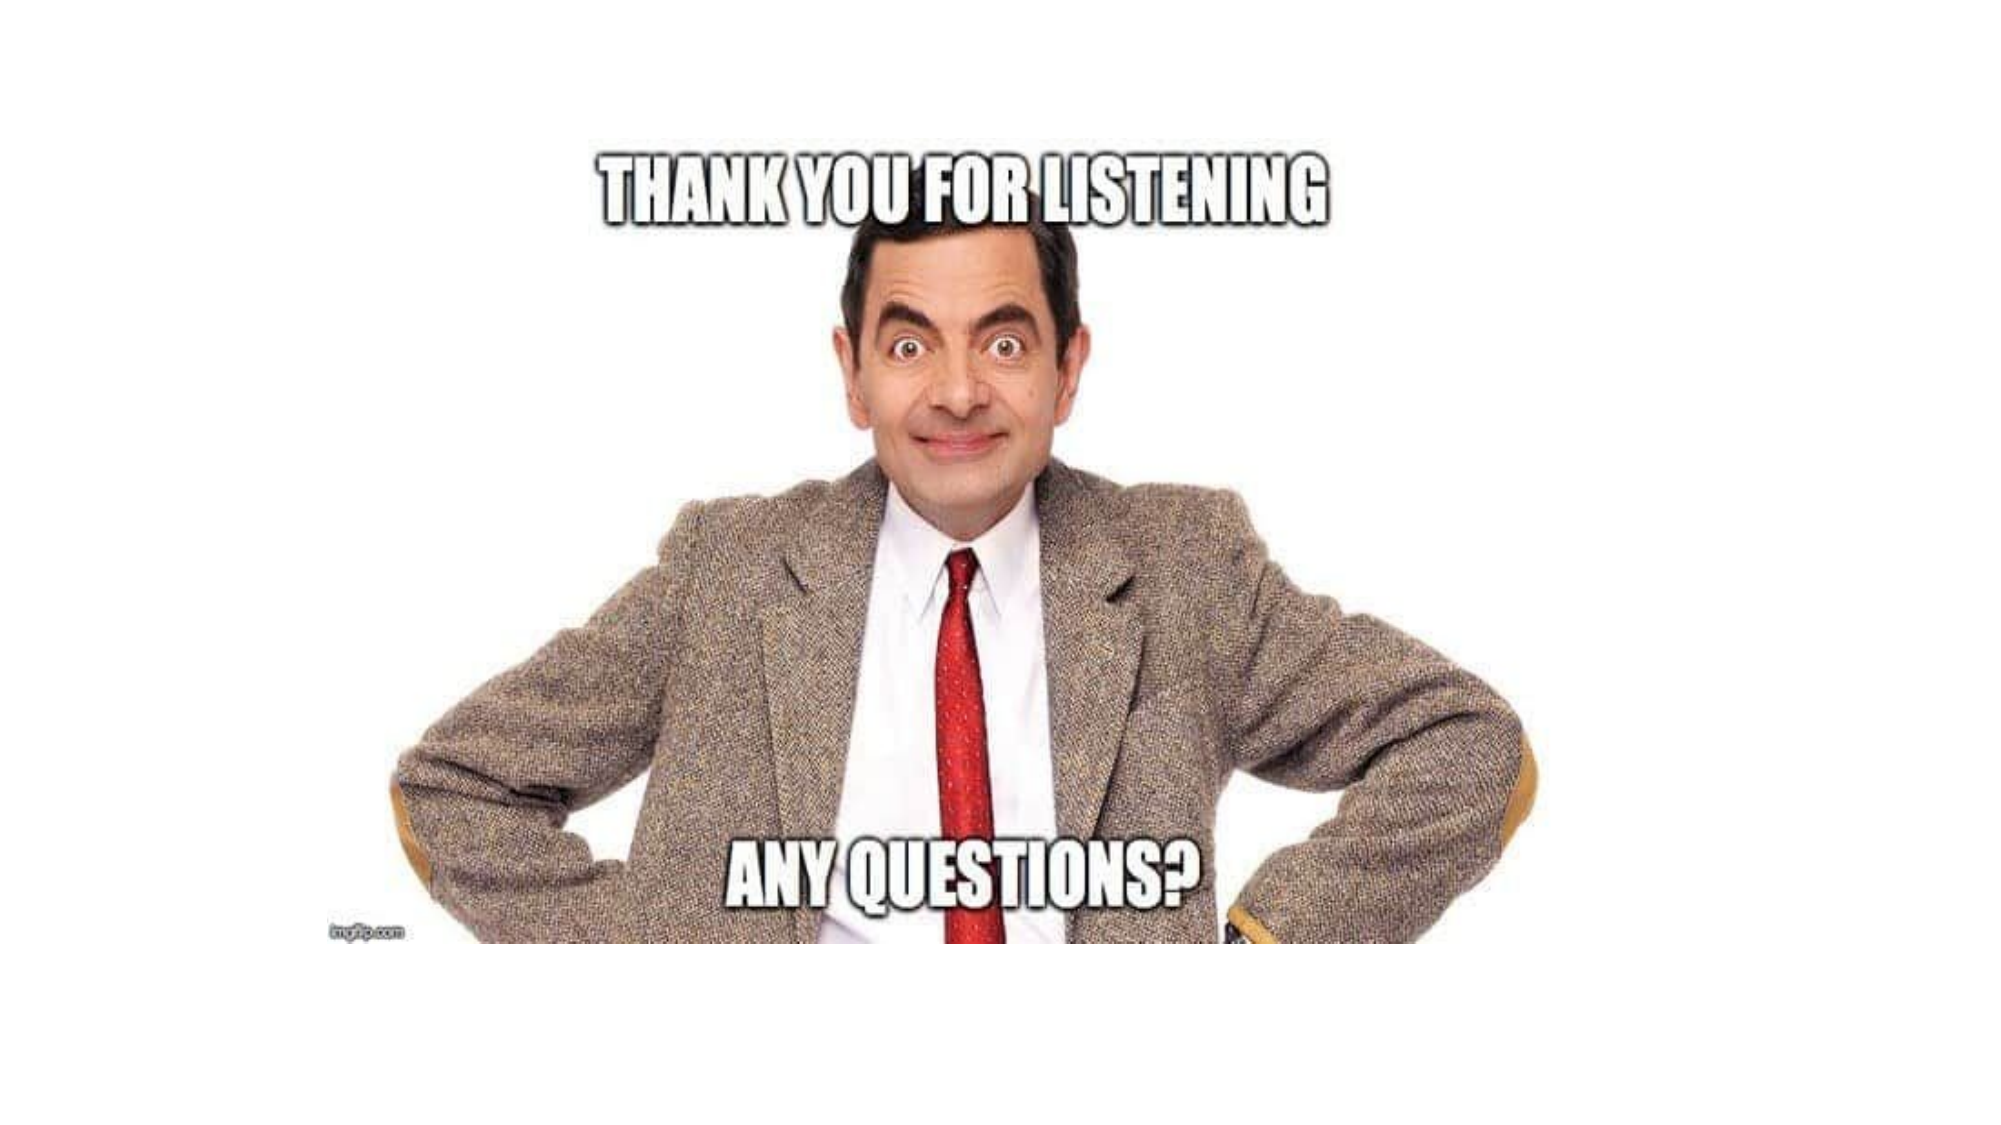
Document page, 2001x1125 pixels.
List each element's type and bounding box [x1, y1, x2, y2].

list [327, 138, 1600, 944]
